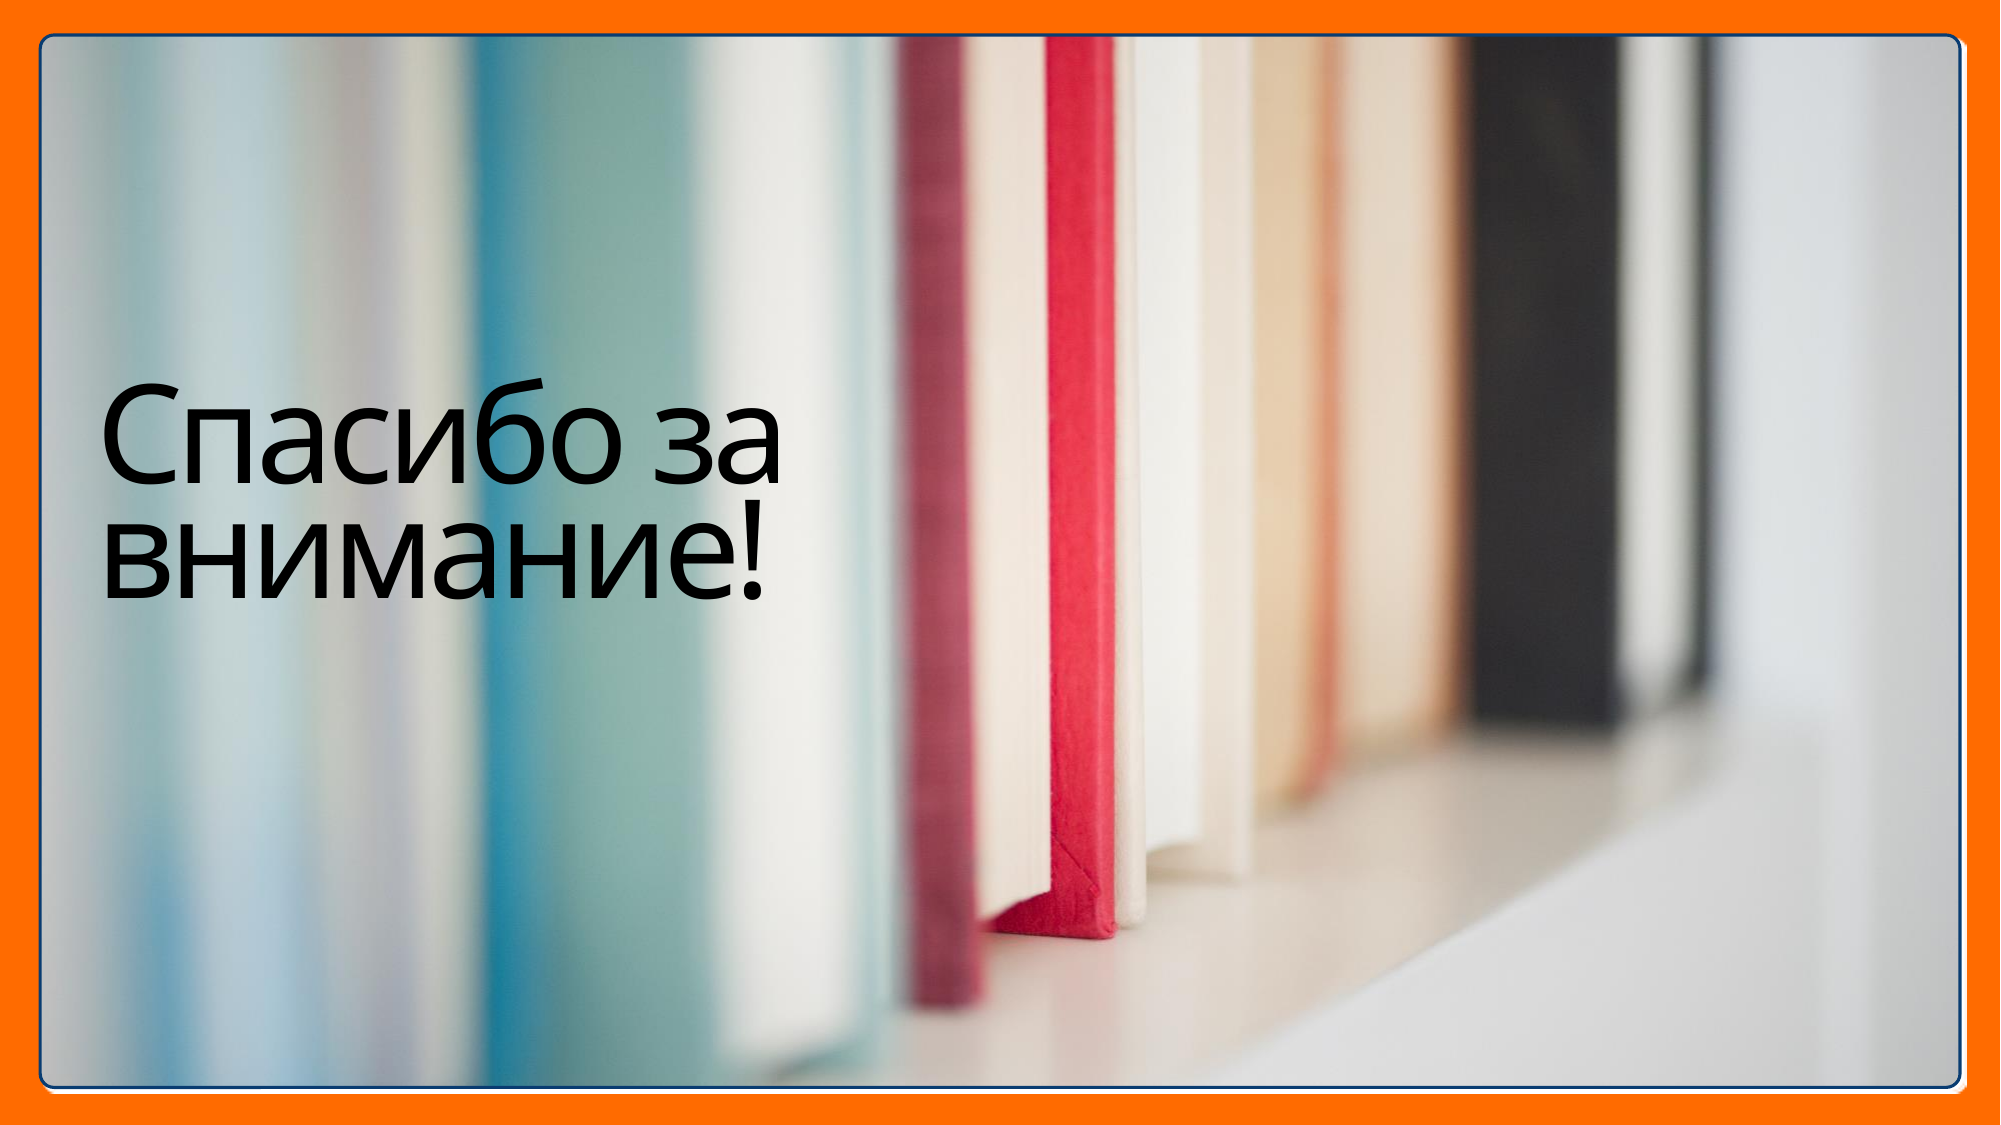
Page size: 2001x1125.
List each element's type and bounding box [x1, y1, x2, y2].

picture [40, 34, 1961, 1088]
